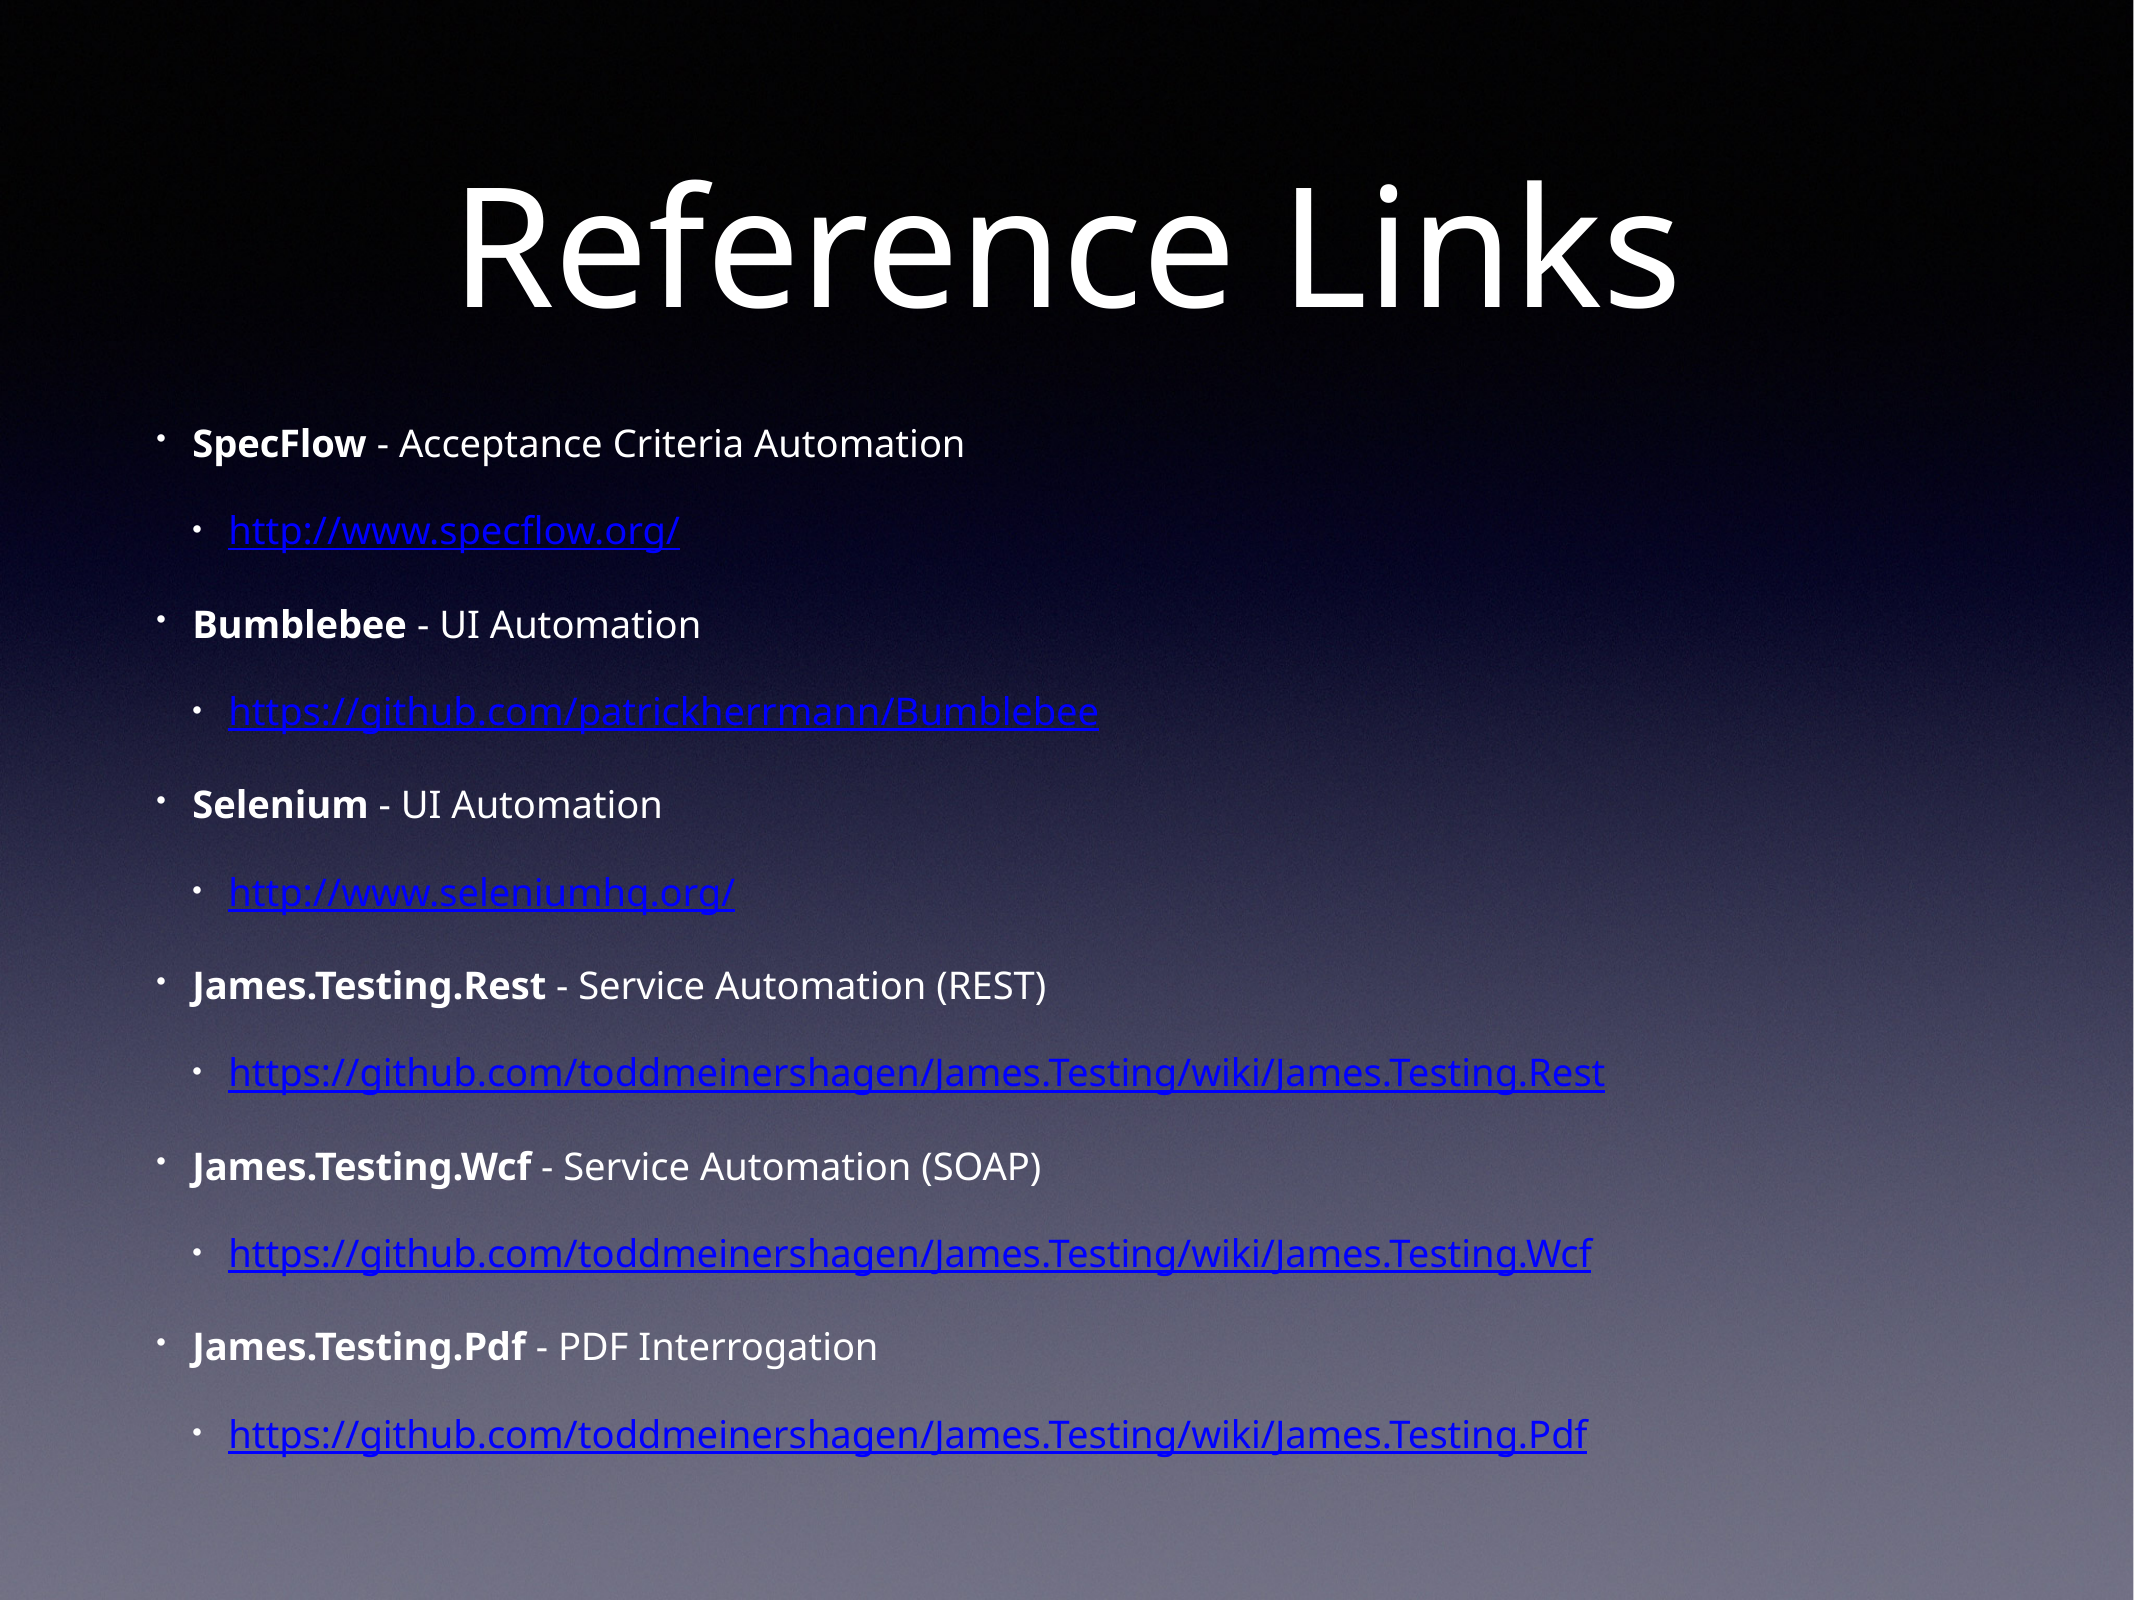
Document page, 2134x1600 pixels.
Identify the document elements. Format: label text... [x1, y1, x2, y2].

list SpecFlow - Acceptance Criteria Automation http://www.specflow.org/ Bumblebee - UI Automation https://github.com/patrickherrmann/Bumblebee Selenium - UI Automation http://www.seleniumhq.org/ James.Testing.Rest - Service Automation (REST) https://github.com/toddmeinershagen/James.Testing/wiki/James.Testing.Rest James.Testing.Wcf - Service Automation (SOAP) https://github.com/toddmeinershagen/James.Testing/wiki/James.Testing.Wcf James.Testing.Pdf - PDF Interrogation https://github.com/toddmeinershagen/James.Testing/wiki/James.Testing.Pdf [155, 424, 1978, 1457]
picture [0, 0, 2134, 1600]
title Reference Links [155, 66, 1978, 416]
